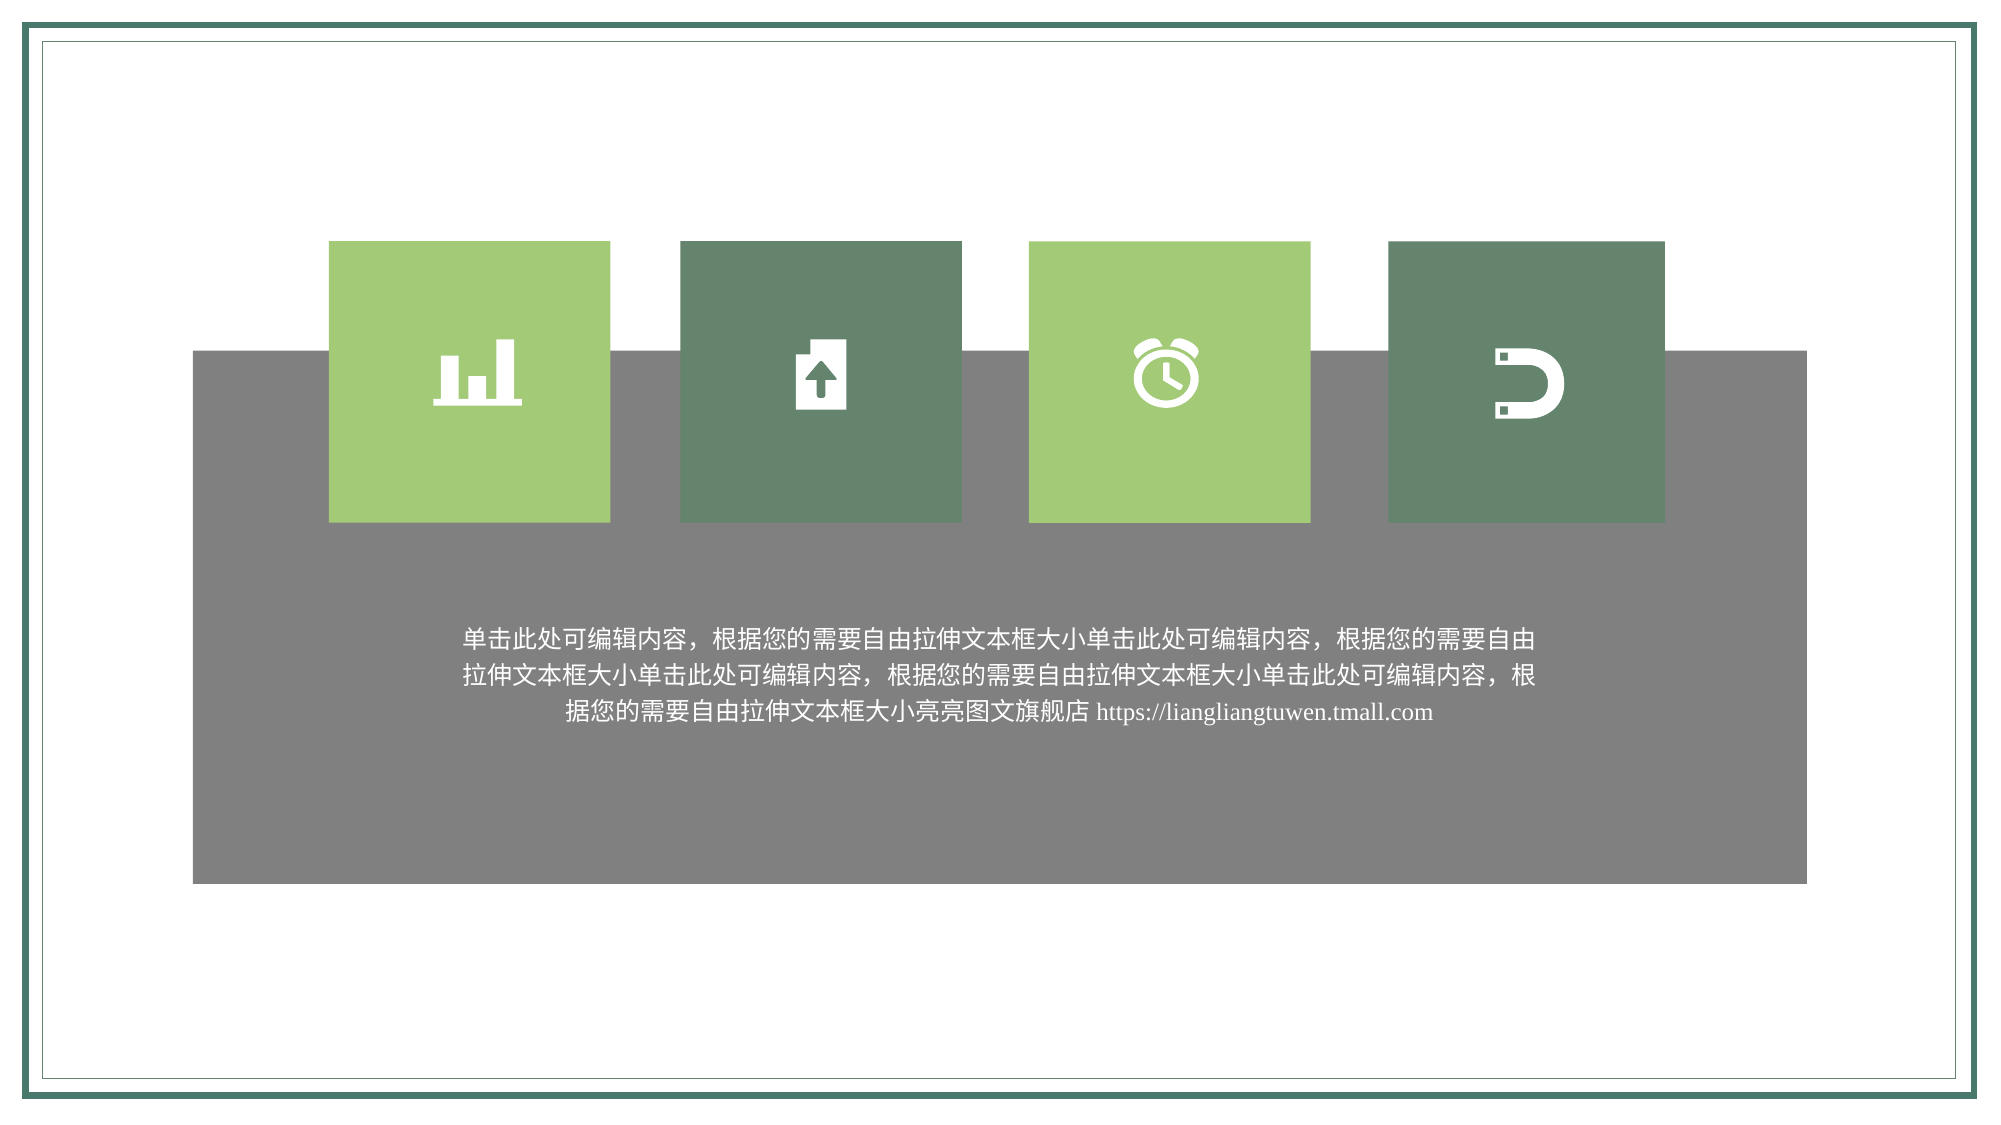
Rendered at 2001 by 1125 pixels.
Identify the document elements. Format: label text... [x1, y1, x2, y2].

text_box [433, 339, 522, 406]
text_box [328, 240, 611, 524]
text_box [1495, 348, 1565, 419]
text_box 单击此处可编辑内容，根据您的需要自由拉伸文本框大小单击此处可编辑内容，根据您的需要自由拉伸文本框大小单击此处可编辑内容，根据您的需要自由拉伸文本框大小单击此处可编辑内容，根据您的需要自由拉伸文本框大小亮亮图文旗舰店https://liangliangtuwen.tmall.com [450, 617, 1550, 767]
text_box [1387, 240, 1666, 524]
text_box [192, 350, 1808, 885]
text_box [1132, 337, 1201, 408]
text_box [1028, 240, 1312, 524]
text_box [679, 240, 963, 524]
text_box [42, 41, 1956, 1080]
text_box [25, 24, 1975, 1097]
text_box [795, 339, 847, 410]
